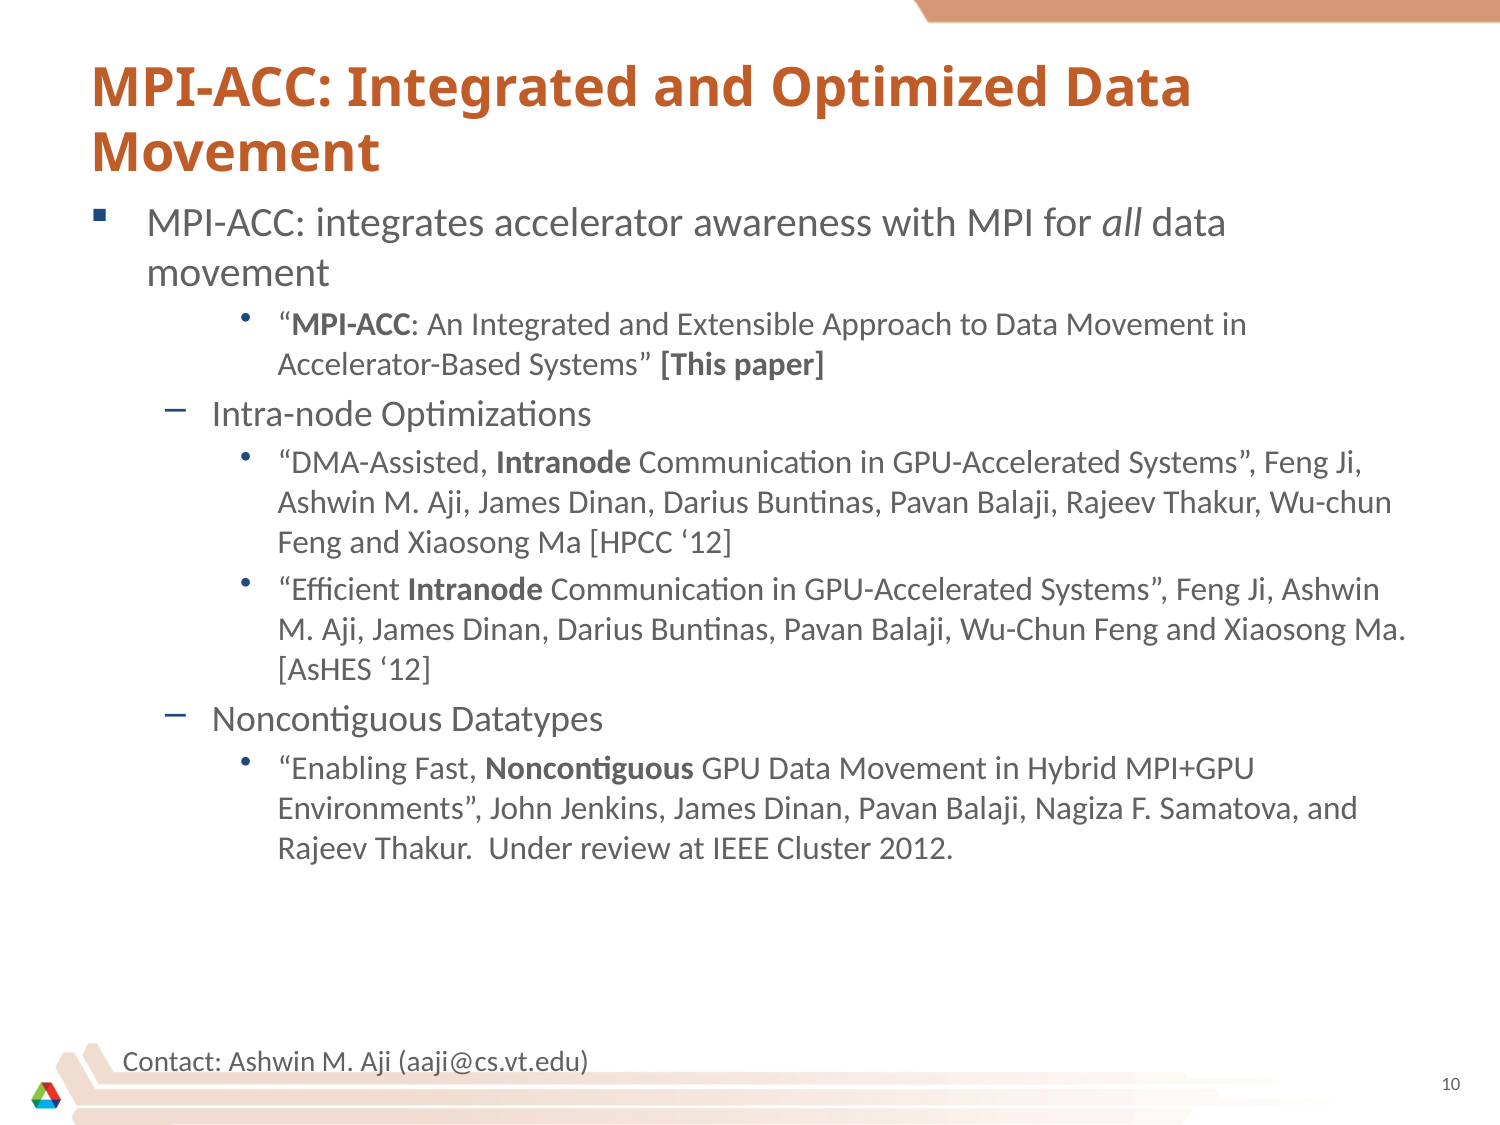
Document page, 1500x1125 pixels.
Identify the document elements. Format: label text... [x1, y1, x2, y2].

list MPI-ACC: integrates accelerator awareness with MPI for all data movement “MPI-ACC: An Integrated and Extensible Approach to Data Movement in Accelerator-Based Systems” [This paper] Intra-node Optimizations “DMA-Assisted, Intranode Communication in GPU-Accelerated Systems”, Feng Ji, Ashwin M. Aji, James Dinan, Darius Buntinas, Pavan Balaji, Rajeev Thakur, Wu-chun Feng and Xiaosong Ma [HPCC ‘12] “Efficient Intranode Communication in GPU-Accelerated Systems”, Feng Ji, Ashwin M. Aji, James Dinan, Darius Buntinas, Pavan Balaji, Wu-Chun Feng and Xiaosong Ma. [AsHES ‘12] Noncontiguous Datatypes “Enabling Fast, Noncontiguous GPU Data Movement in Hybrid MPI+GPU Environments”, John Jenkins, James Dinan, Pavan Balaji, Nagiza F. Samatova, and Rajeev Thakur. Under review at IEEE Cluster 2012. [74, 187, 1426, 1063]
footer Contact: Ashwin M. Aji (aaji@cs.vt.edu) [107, 1034, 1083, 1073]
picture [0, 1037, 1500, 1125]
slide_number 10 [1412, 1064, 1476, 1125]
title MPI-ACC: Integrated and Optimized Data Movement [74, 44, 1426, 187]
picture [0, 0, 1500, 24]
